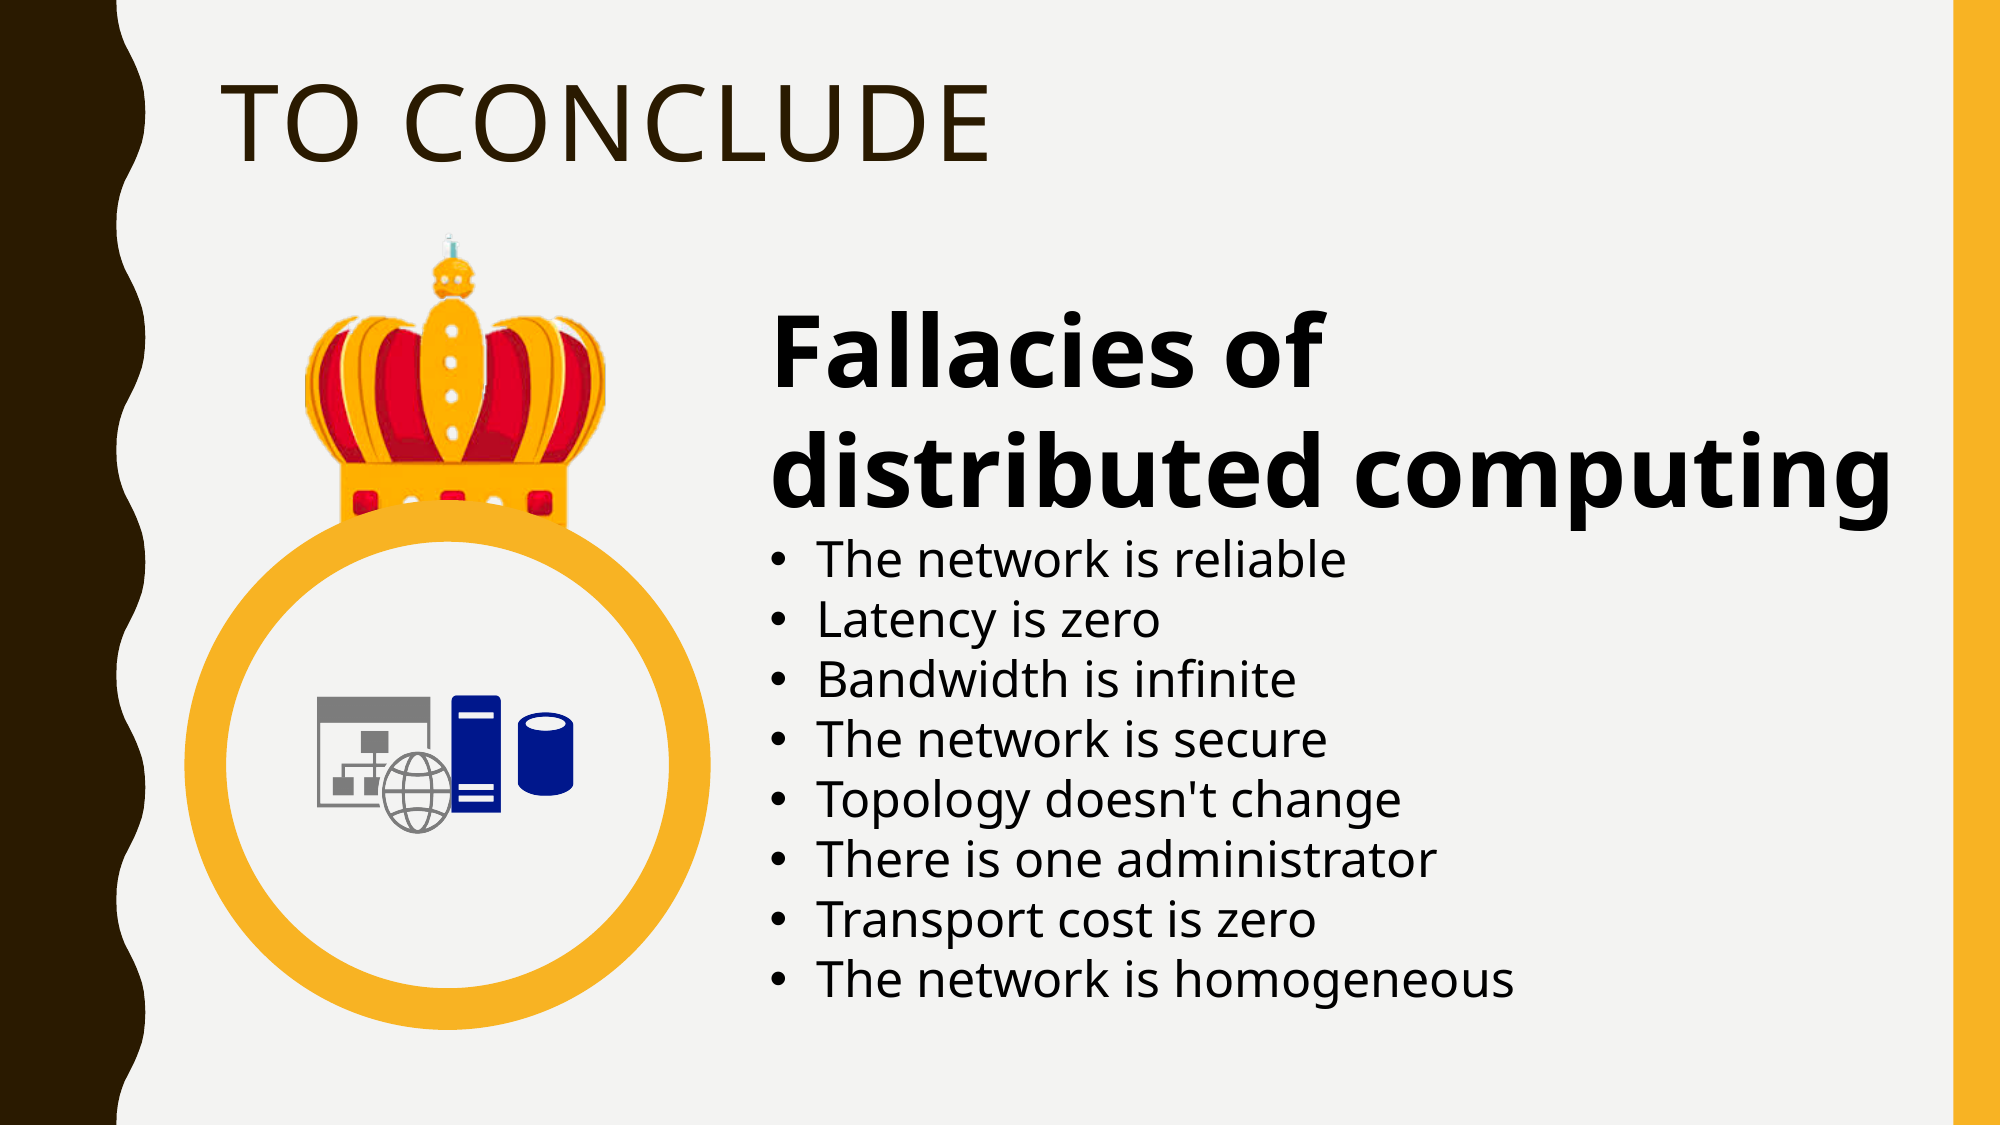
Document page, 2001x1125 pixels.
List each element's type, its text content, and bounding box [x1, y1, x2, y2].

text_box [205, 520, 690, 1010]
title To conclude [205, 62, 1875, 308]
text_box Fallacies of distributed computing The network is reliable Latency is zero Bandwidth is infinite The network is secure Topology doesn't change There is one administrator Transport cost is zero The network is homogeneous [754, 280, 1916, 1125]
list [304, 225, 608, 520]
